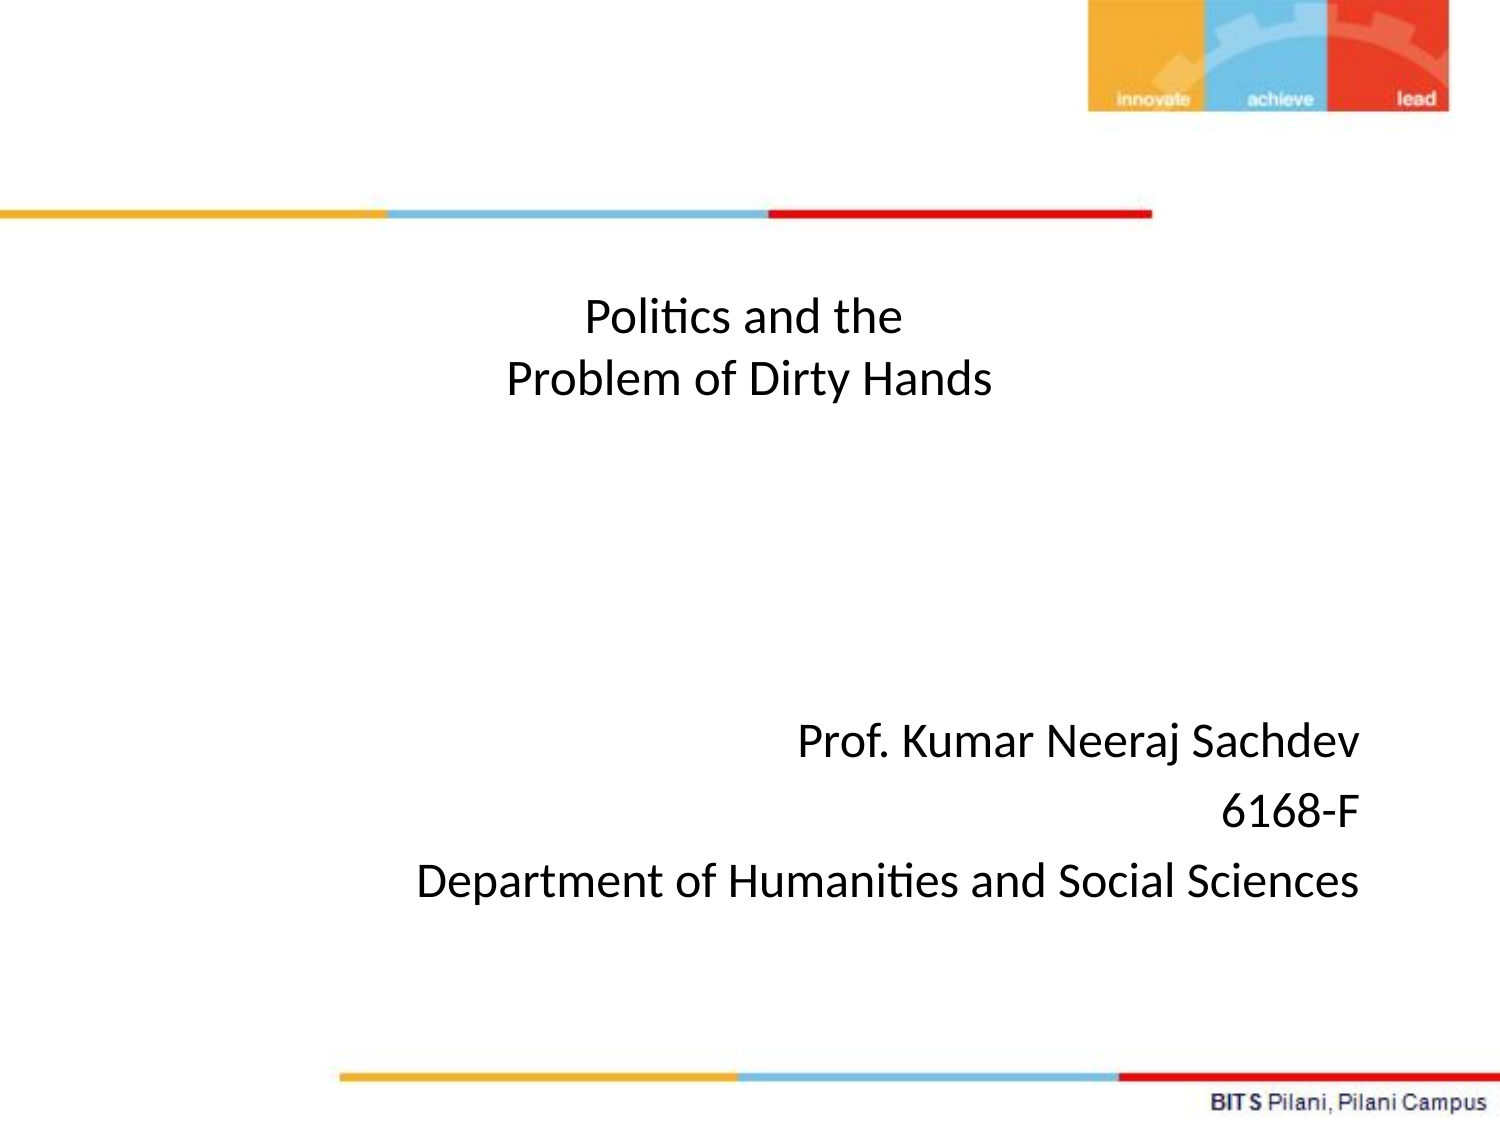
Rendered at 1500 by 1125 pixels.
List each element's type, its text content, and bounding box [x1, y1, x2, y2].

picture [0, 0, 1500, 1125]
subtitle Prof. Kumar Neeraj Sachdev 6168-F Department of Humanities and Social Sciences [162, 699, 1375, 925]
title Politics and the Problem of Dirty Hands [112, 212, 1388, 475]
